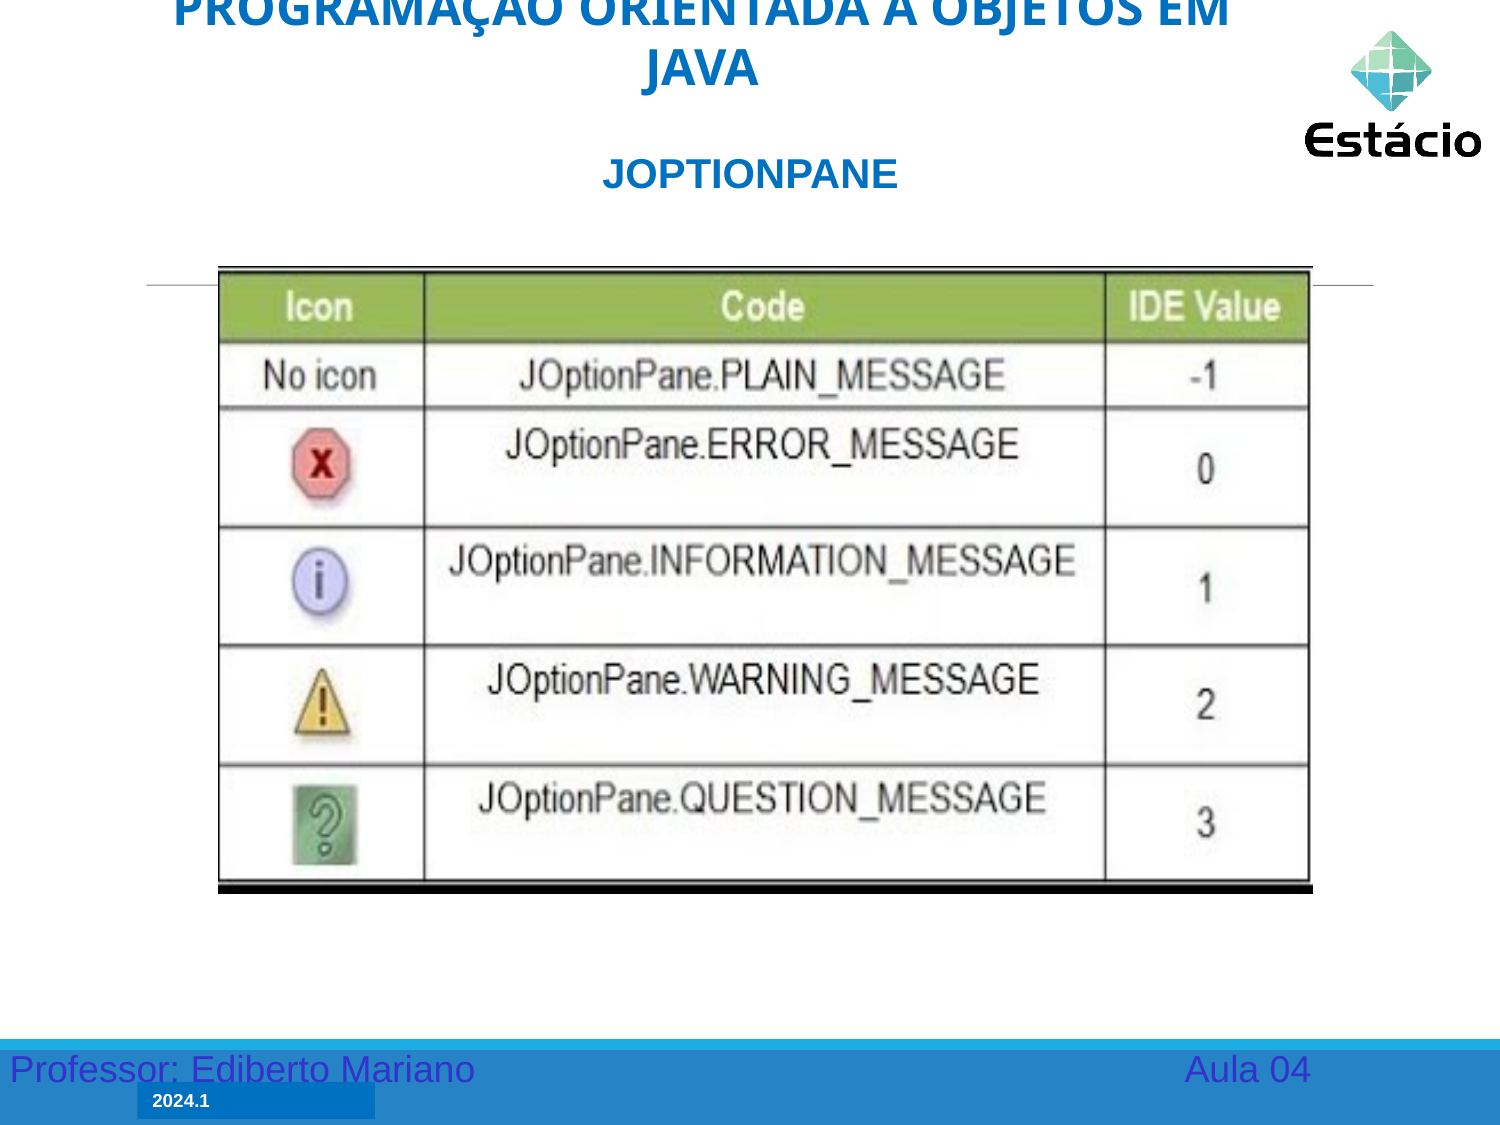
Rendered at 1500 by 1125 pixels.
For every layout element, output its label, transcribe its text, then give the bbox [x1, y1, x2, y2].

text_box JOPTIONPANE [99, 139, 1400, 276]
picture [218, 266, 1313, 894]
text_box PROGRAMAÇÃO ORIENTADA A OBJETOS EM JAVA [155, 24, 1250, 104]
picture [1305, 29, 1481, 157]
